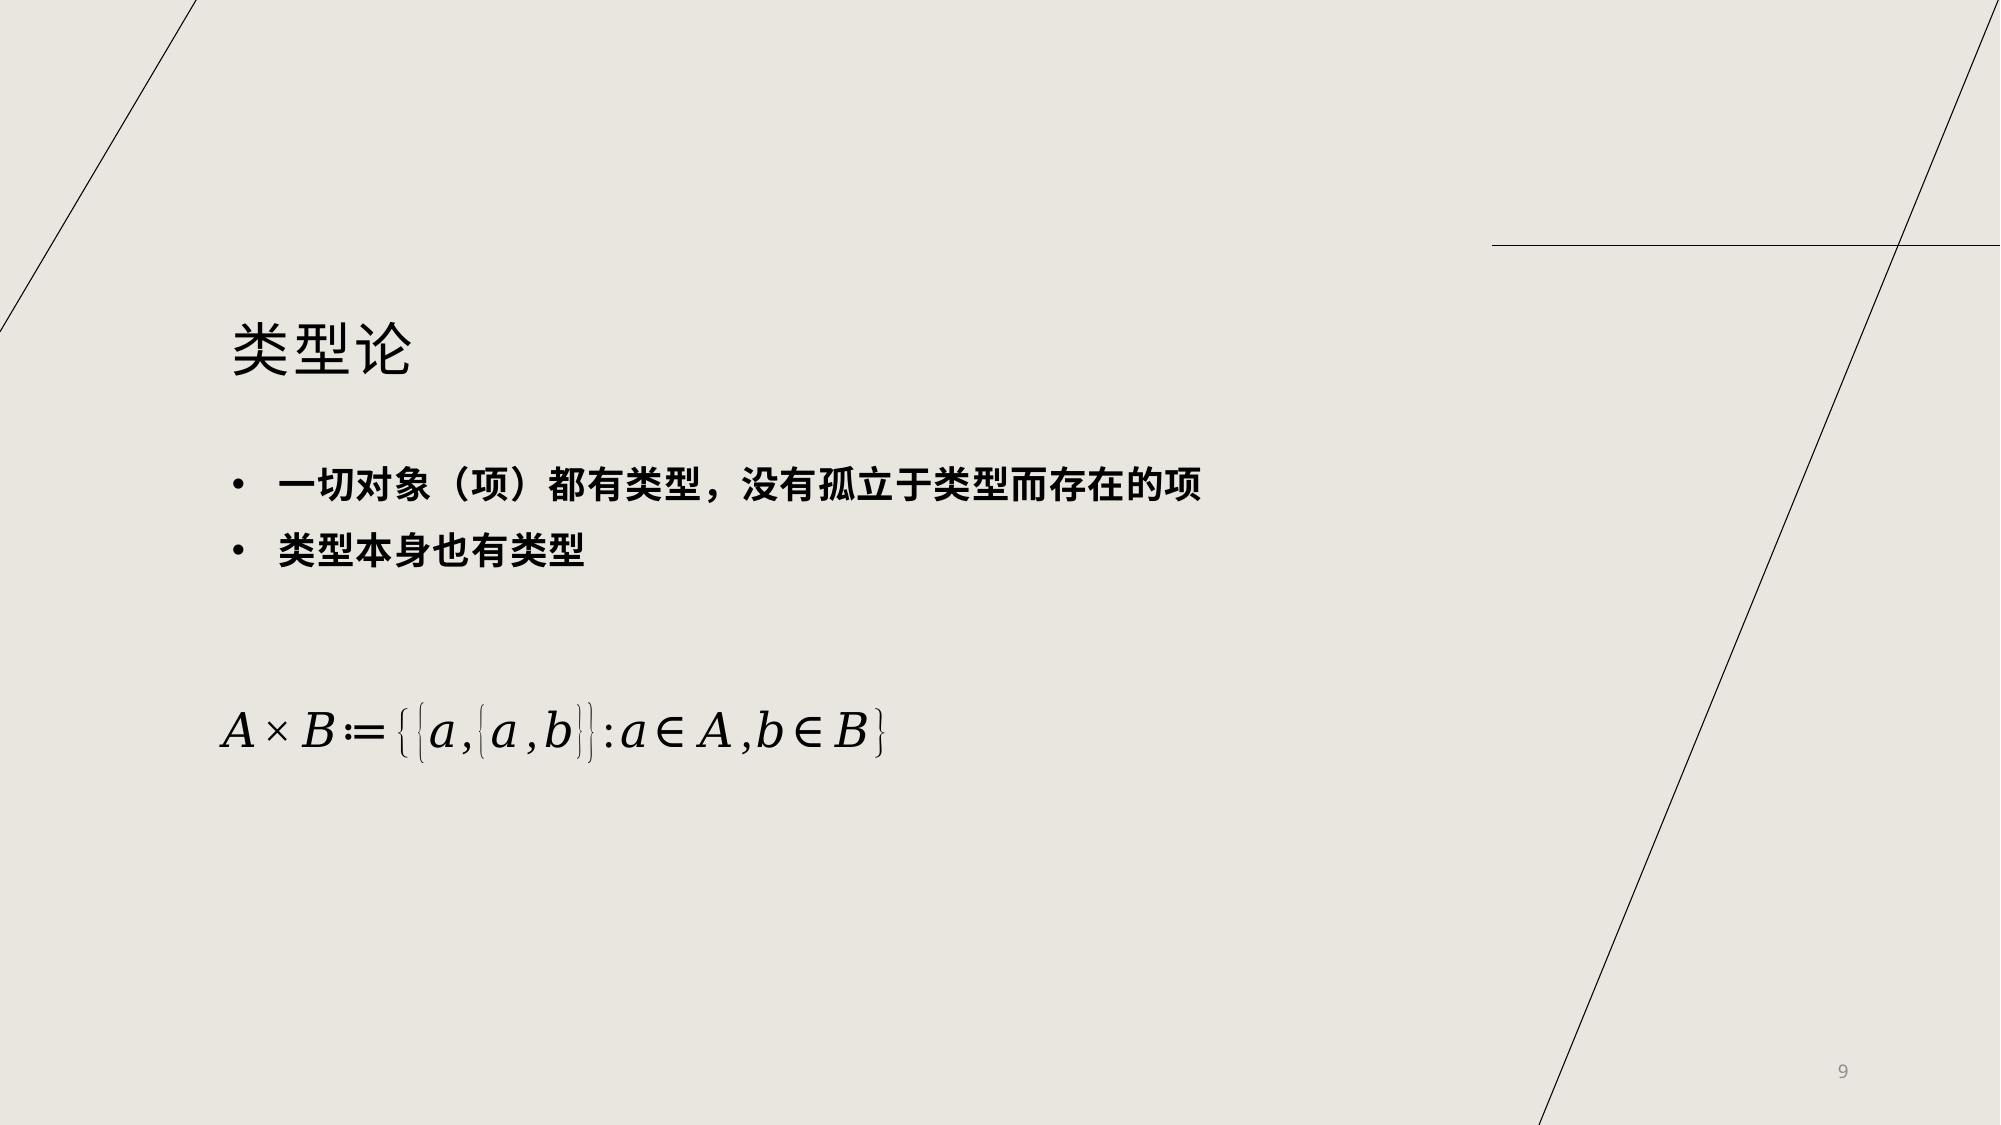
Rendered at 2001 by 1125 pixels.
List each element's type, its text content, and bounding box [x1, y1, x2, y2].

slide_number 9 [1701, 1042, 1864, 1103]
list 一切对象（项）都有类型，没有孤立于类型而存在的项 类型本身也有类型 [216, 453, 1470, 1013]
title 类型论 [216, 43, 1413, 392]
